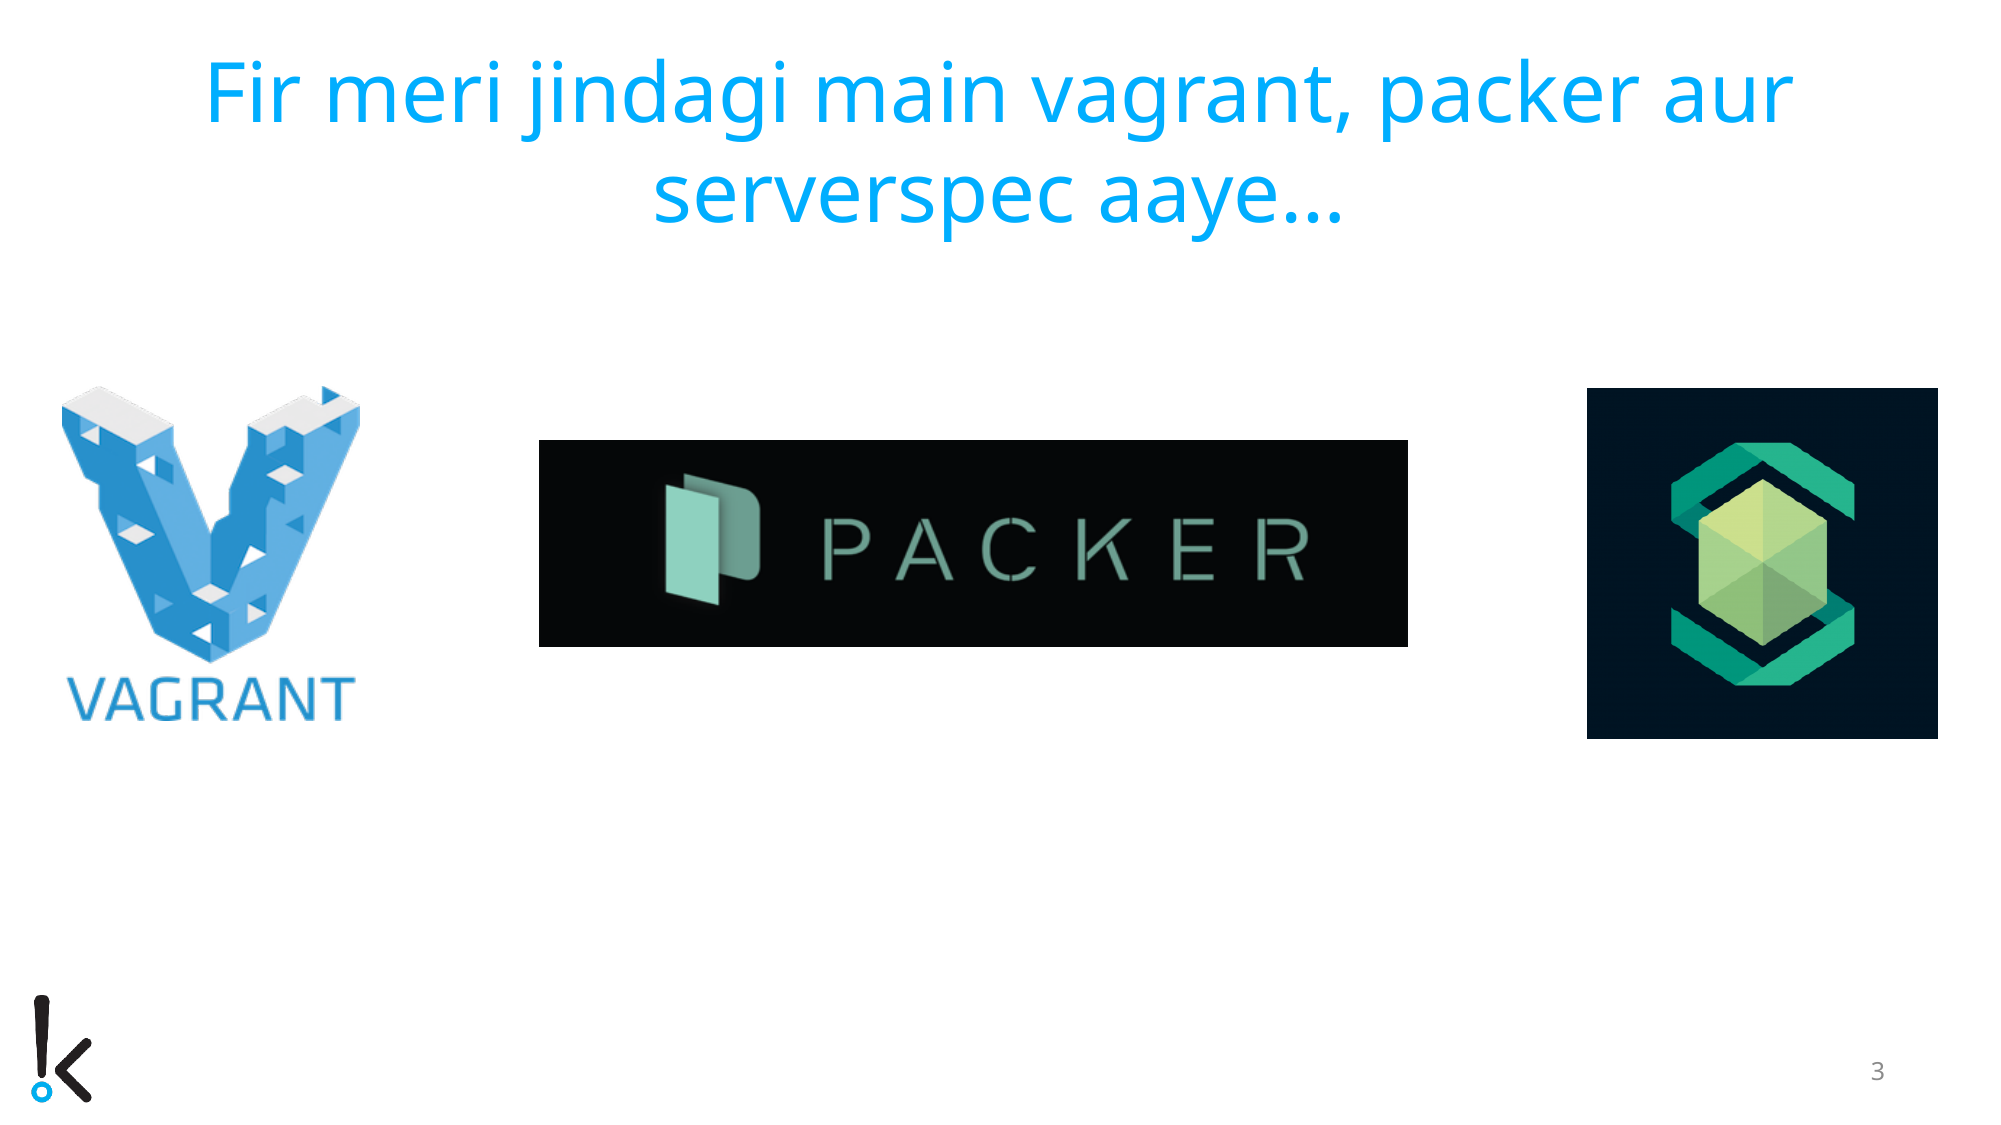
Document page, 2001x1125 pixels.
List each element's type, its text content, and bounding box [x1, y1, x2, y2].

title Fir meri jindagi main vagrant, packer aur serverspec aaye… [99, 45, 1900, 233]
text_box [62, 386, 1938, 739]
slide_number 3 [1433, 1042, 1900, 1103]
picture [0, 985, 125, 1116]
